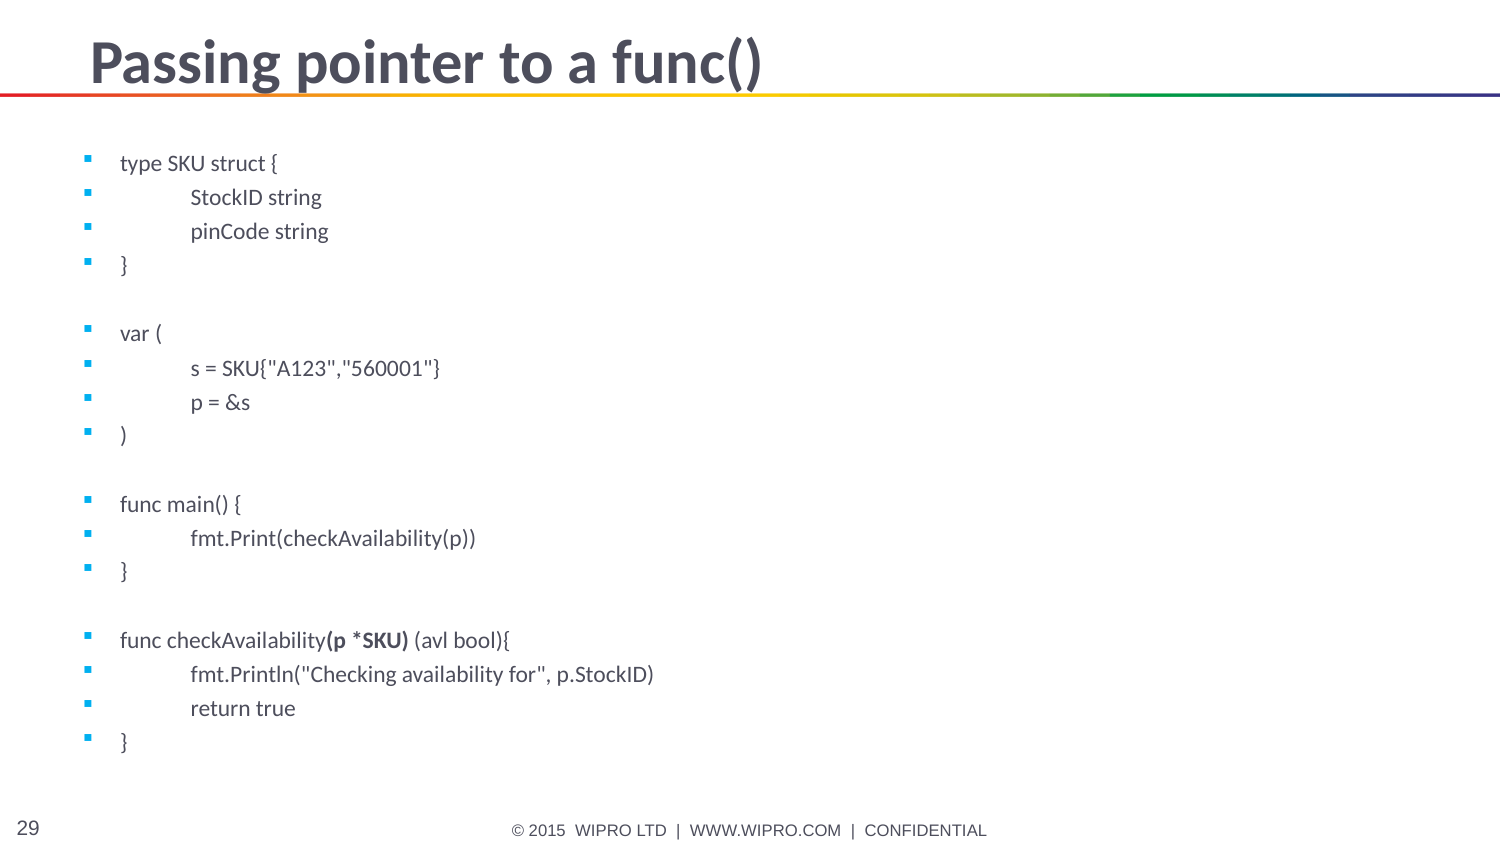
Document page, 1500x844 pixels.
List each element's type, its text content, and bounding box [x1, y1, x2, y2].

title Passing pointer to a func() [74, 13, 1426, 105]
list type SKU struct { StockID string pinCode string } var ( s = SKU{"A123","560001"} p = &s ) func main() { fmt.Print(checkAvailability(p)) } func checkAvailability(p *SKU) (avl bool){ fmt.Println("Checking availability for", p.StockID) return true } [75, 140, 1425, 775]
